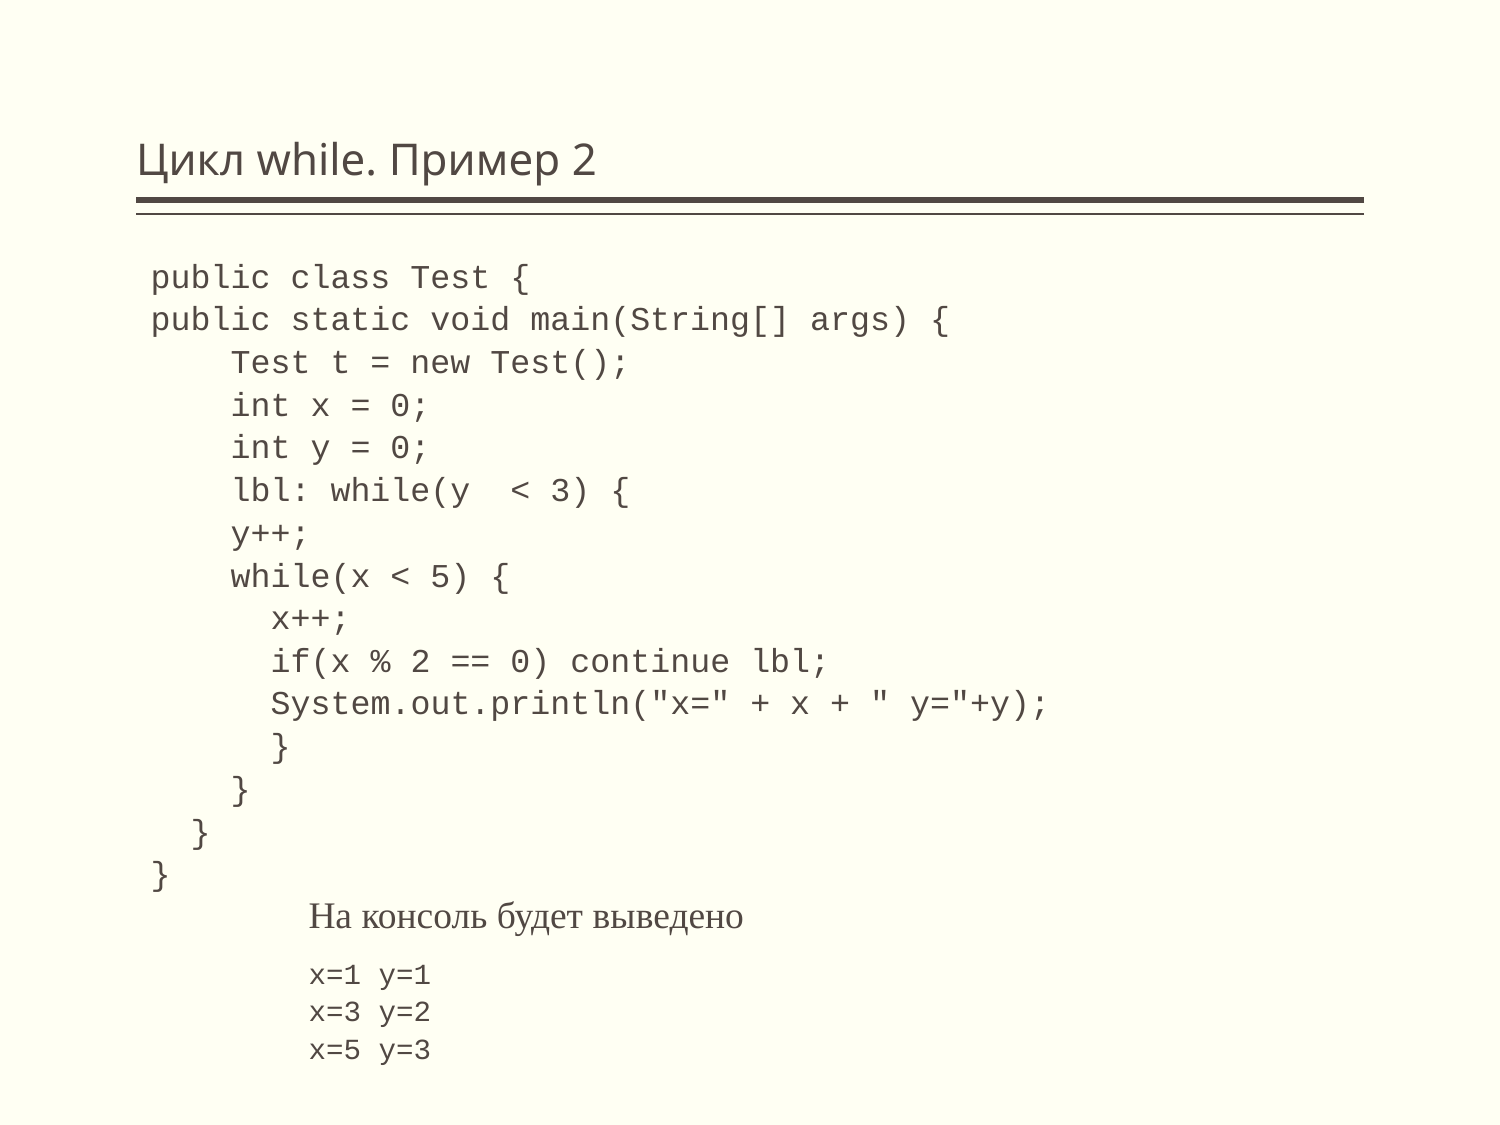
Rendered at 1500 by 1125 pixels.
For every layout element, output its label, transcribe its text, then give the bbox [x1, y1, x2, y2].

title Цикл while. Пример 2 [135, 12, 1364, 193]
text_box На консоль будет выведено x=1 y=1 x=3 y=2 x=5 y=3 [293, 880, 1044, 1073]
text_box public class Test { public static void main(String[] args) { Test t = new Test(); int x = 0; int y = 0; lbl: while(y < 3) { y++; while(x < 5) { x++; if(x % 2 == 0) continue lbl; System.out.println("x=" + x + " y="+y); } } } } [135, 244, 1202, 900]
